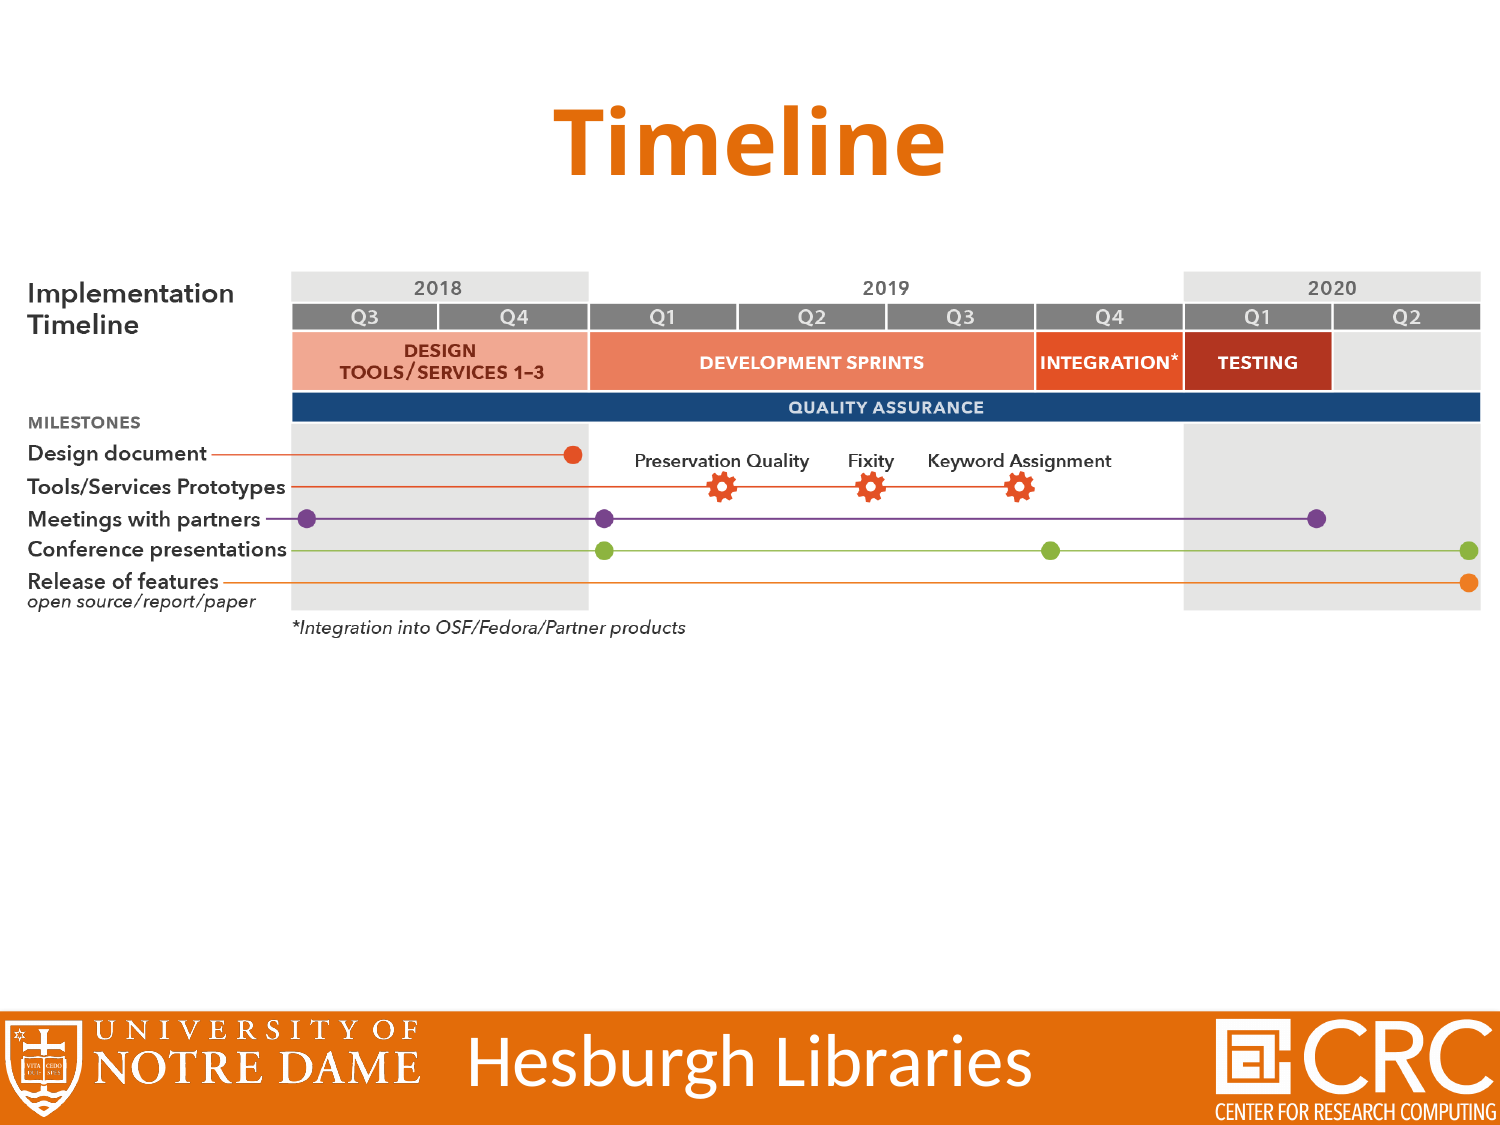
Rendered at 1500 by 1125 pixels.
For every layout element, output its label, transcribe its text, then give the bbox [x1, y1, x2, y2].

picture [24, 264, 1484, 647]
text_box Hesburgh Libraries [0, 1011, 1500, 1125]
picture [1210, 1013, 1500, 1125]
picture [5, 1019, 420, 1117]
title Timeline [75, 45, 1425, 233]
